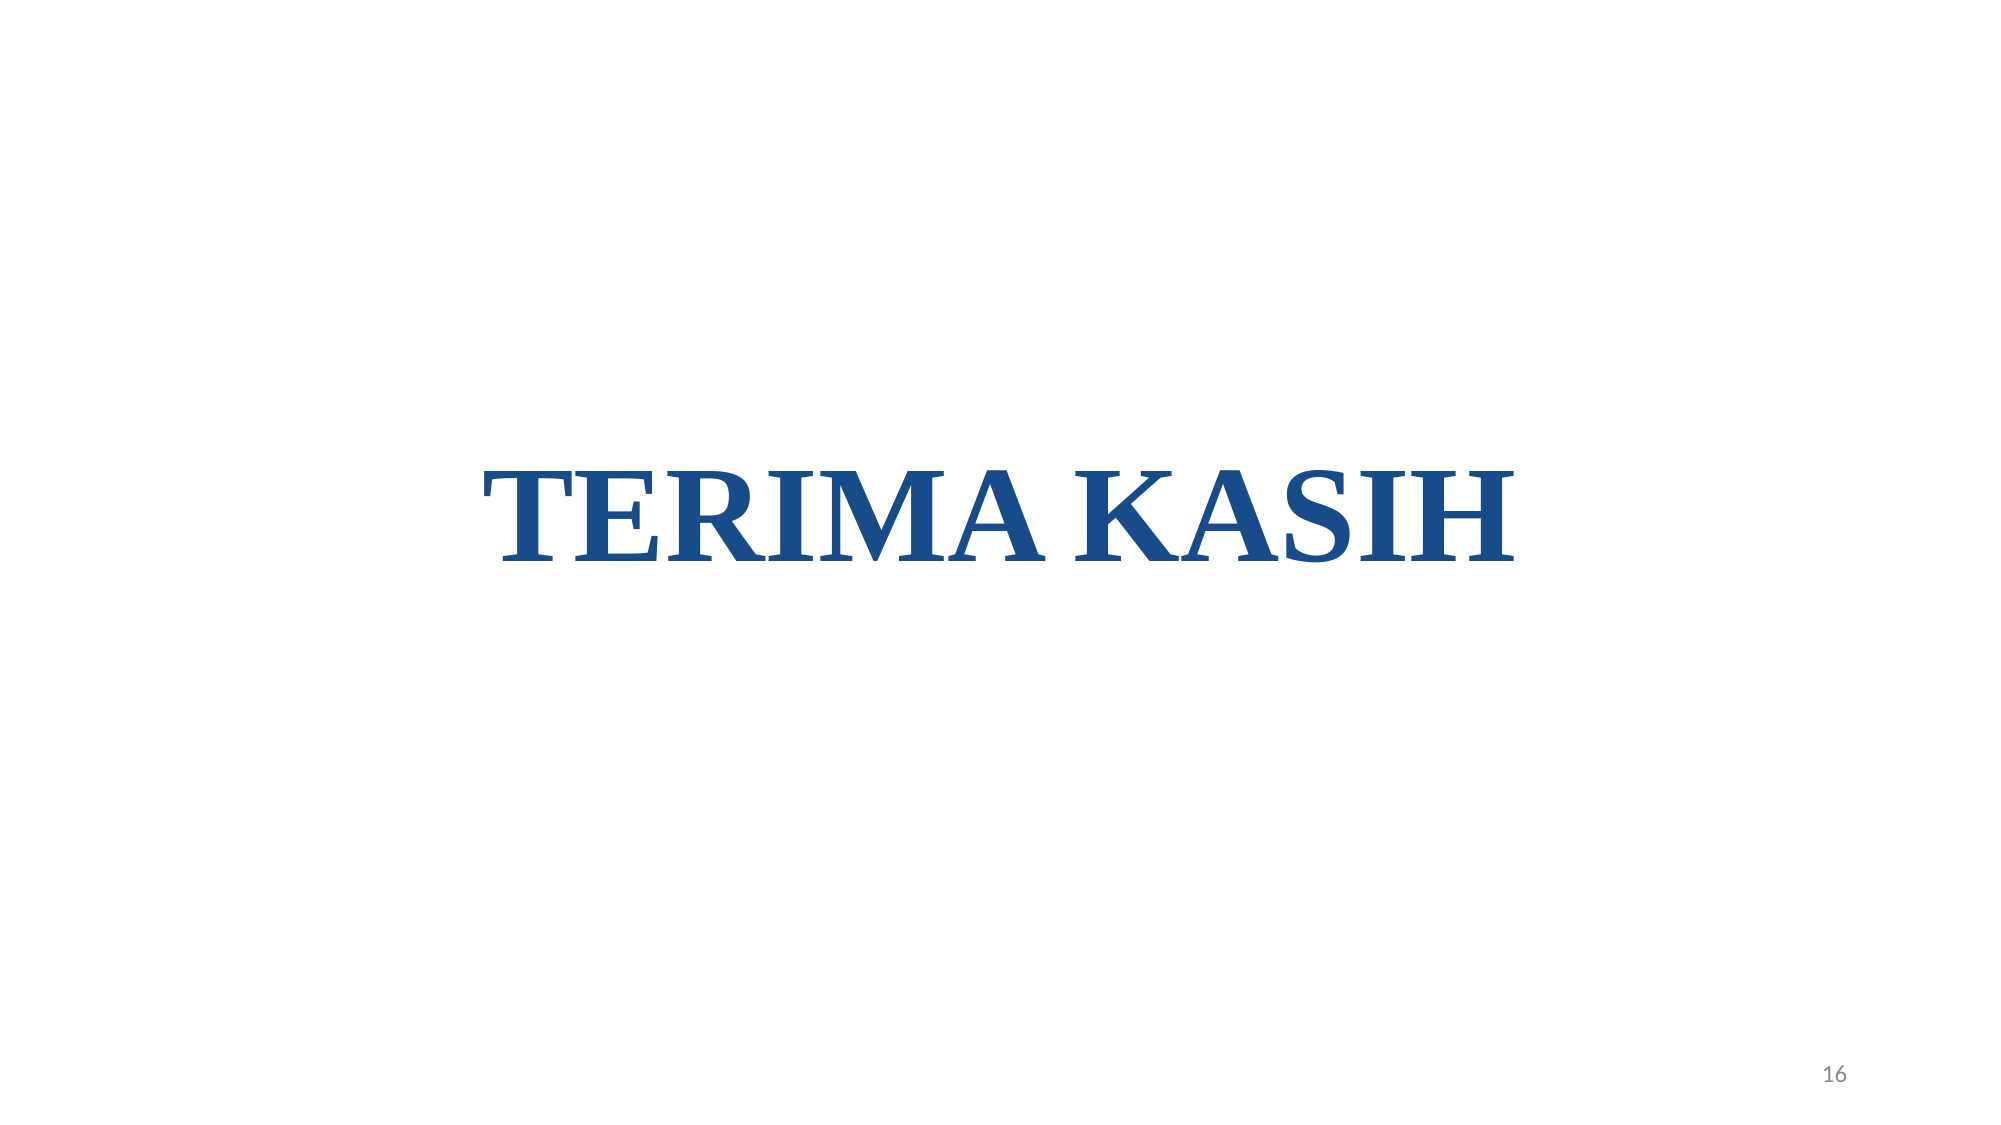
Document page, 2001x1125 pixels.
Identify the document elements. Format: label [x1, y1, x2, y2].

text_box [0, 0, 2000, 1125]
